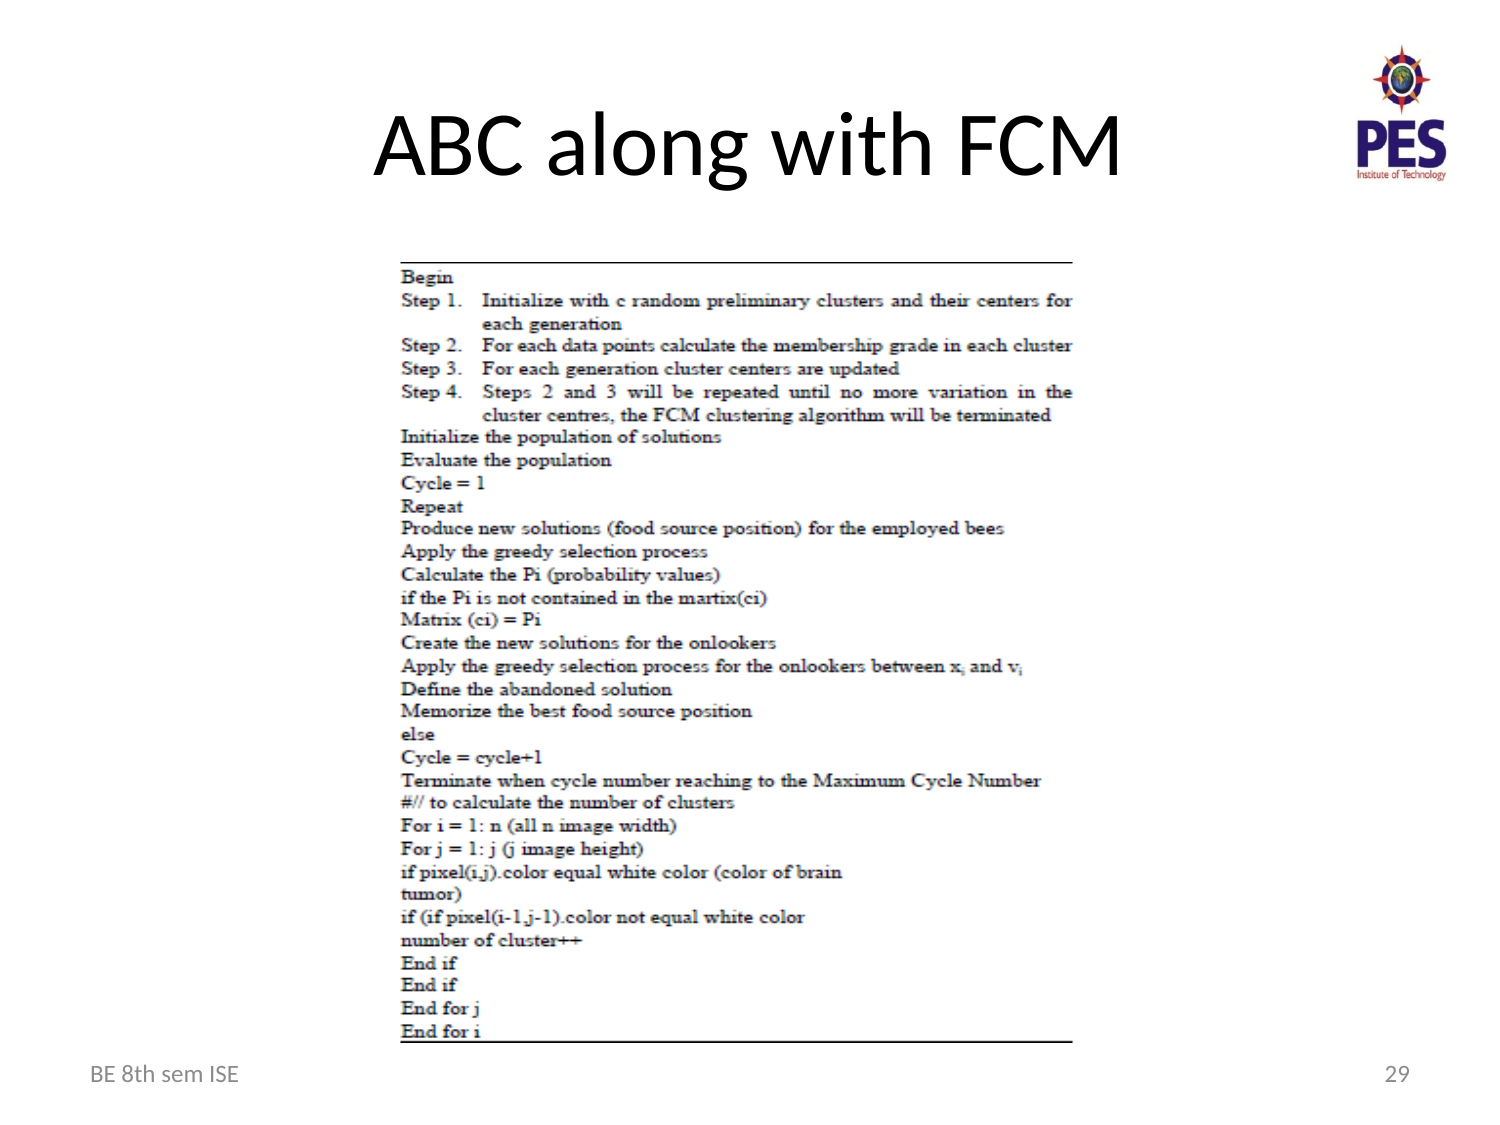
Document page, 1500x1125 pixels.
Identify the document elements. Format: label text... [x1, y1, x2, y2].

title ABC along with FCM [75, 45, 1425, 233]
picture [1349, 39, 1453, 185]
slide_number BE 8th sem ISE [75, 1042, 425, 1103]
picture [399, 261, 1076, 1043]
slide_number 29 [1074, 1042, 1425, 1103]
